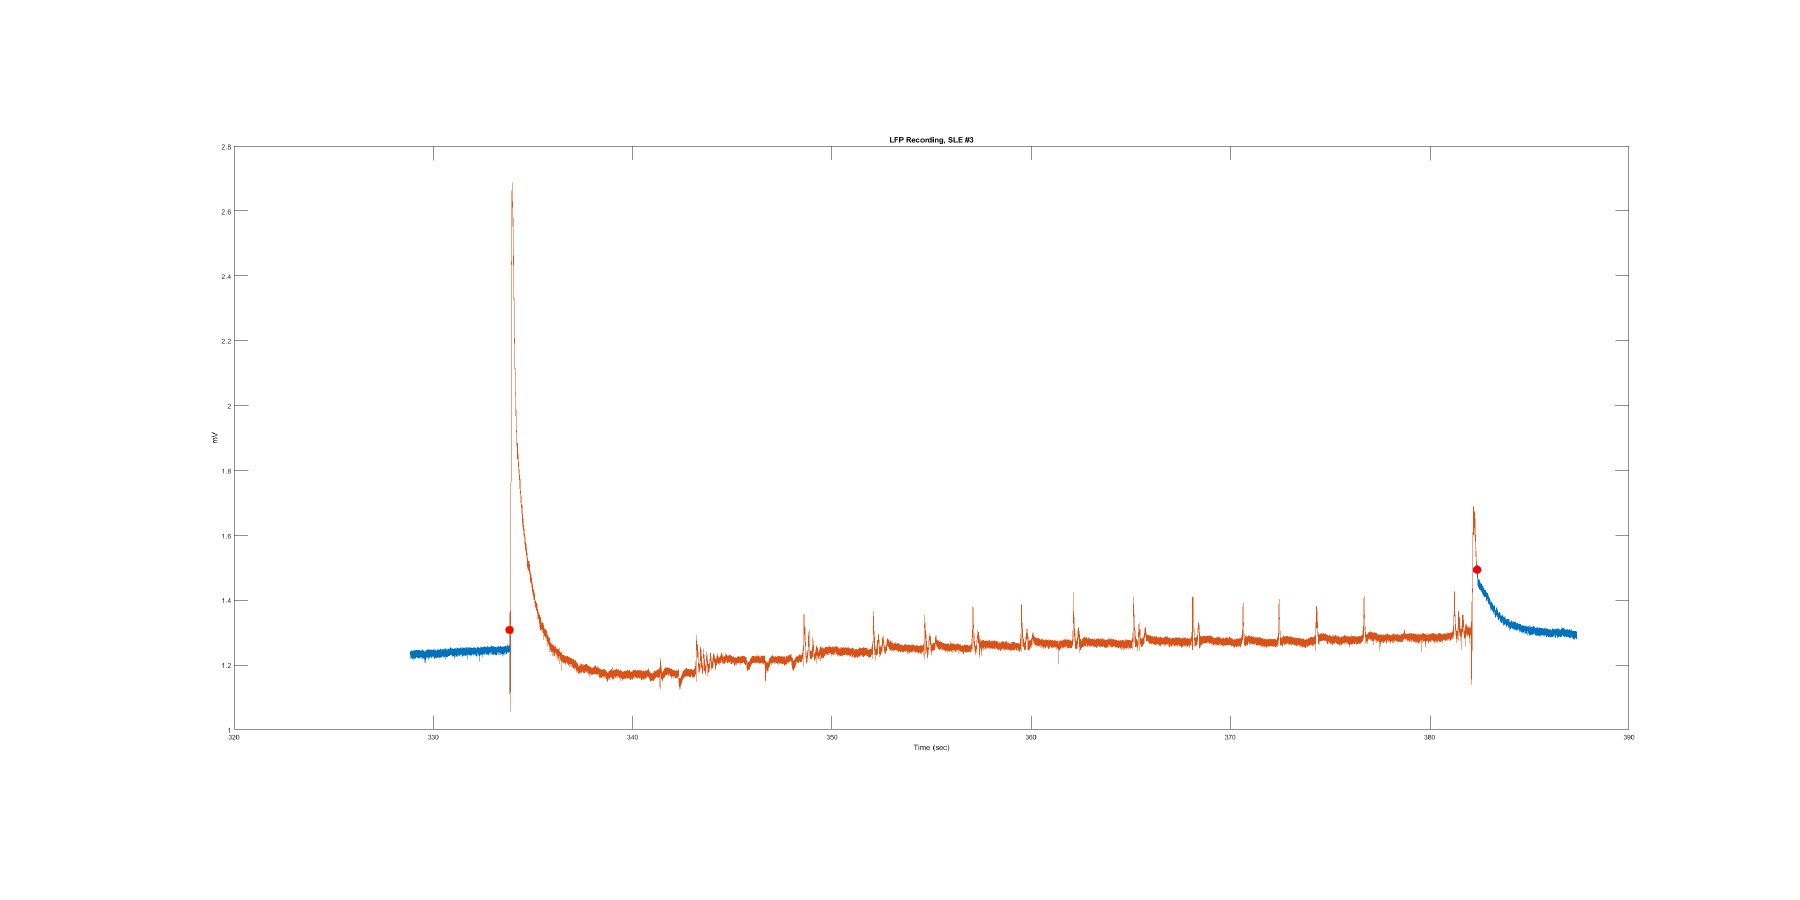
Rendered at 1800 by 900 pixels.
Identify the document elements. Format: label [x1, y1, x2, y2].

picture [0, 92, 1800, 808]
